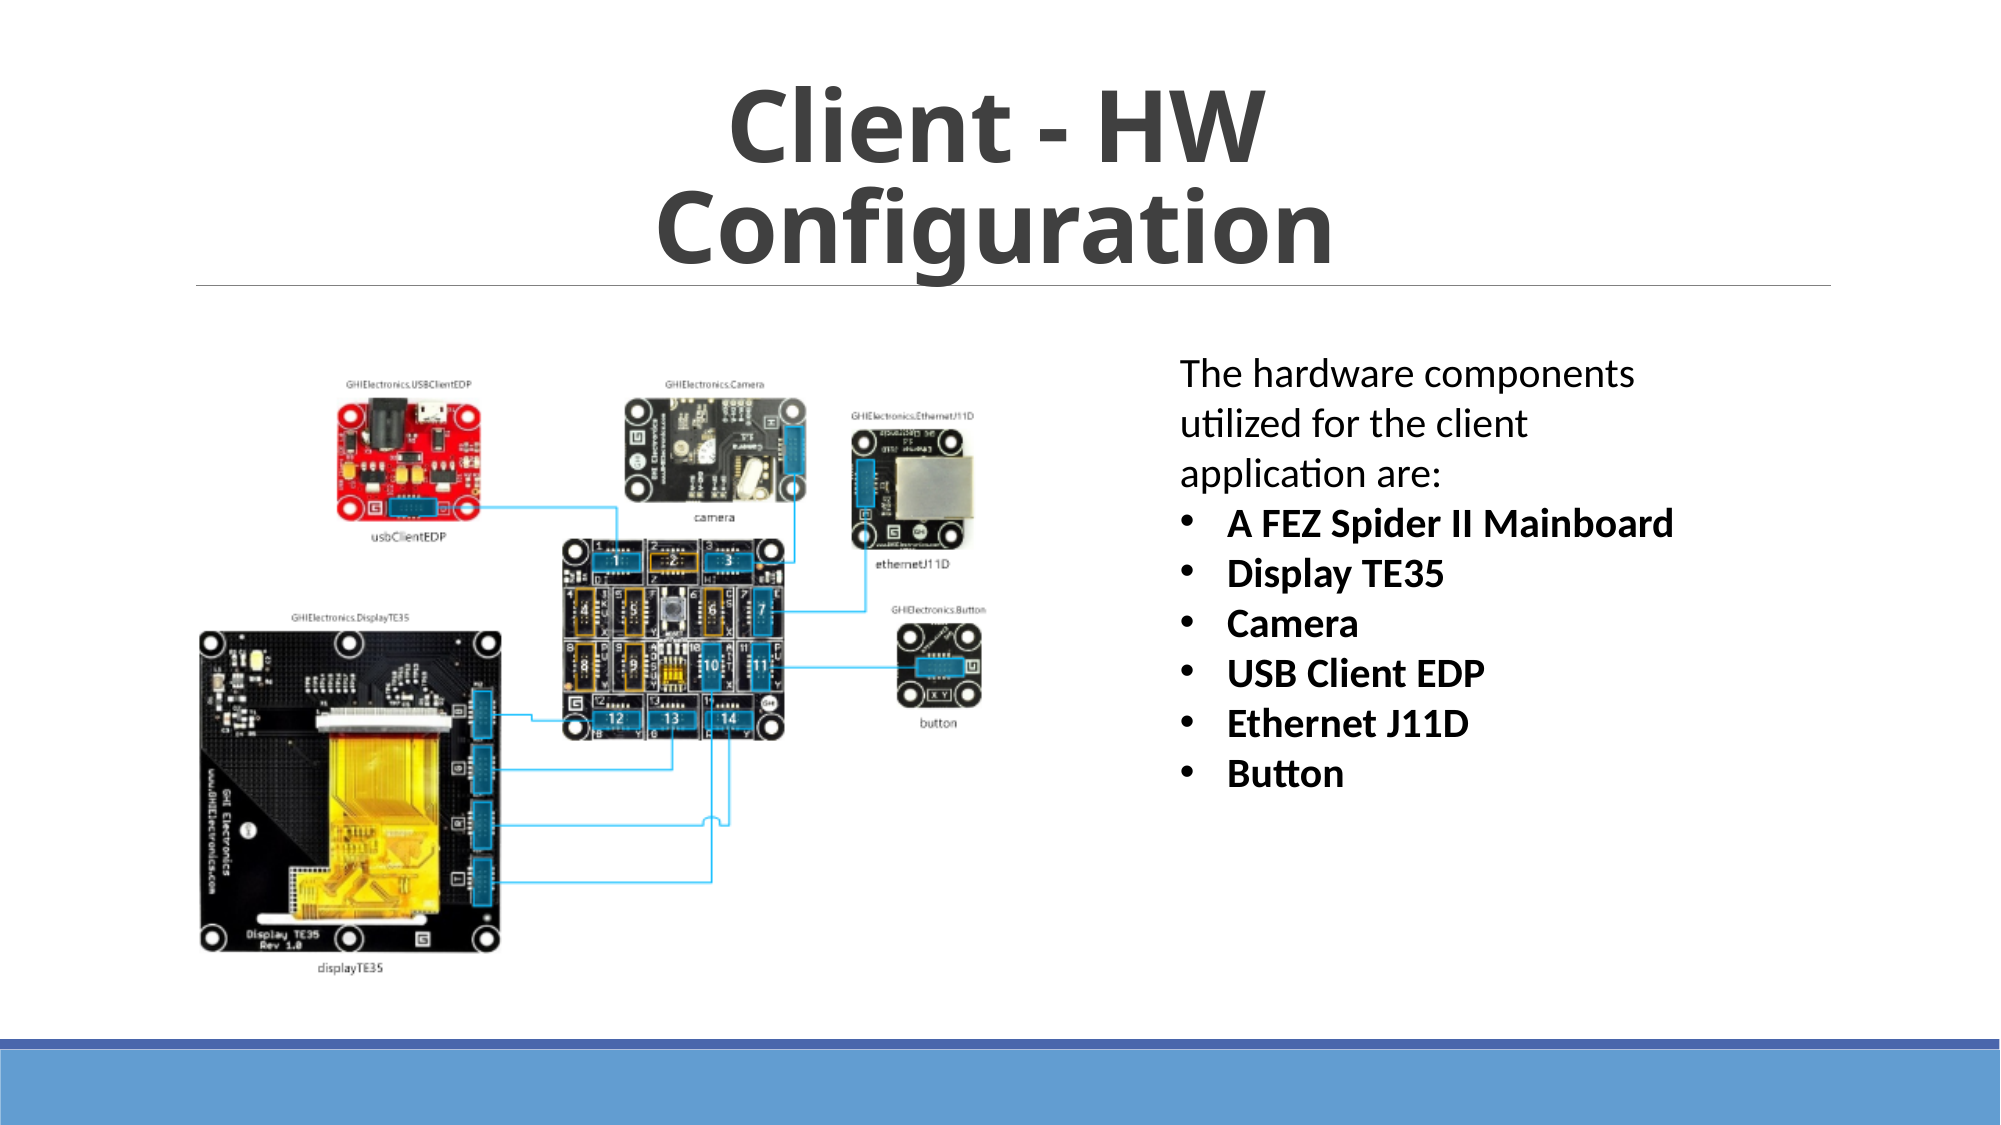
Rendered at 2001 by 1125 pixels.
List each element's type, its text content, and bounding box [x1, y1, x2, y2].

text_box The hardware components utilized for the client application are: A FEZ Spider II Mainboard Display TE35 Camera USB Client EDP Ethernet J11D Button [1165, 338, 1723, 803]
title Client - HW Configuration [374, 145, 1617, 300]
picture [158, 359, 1035, 997]
